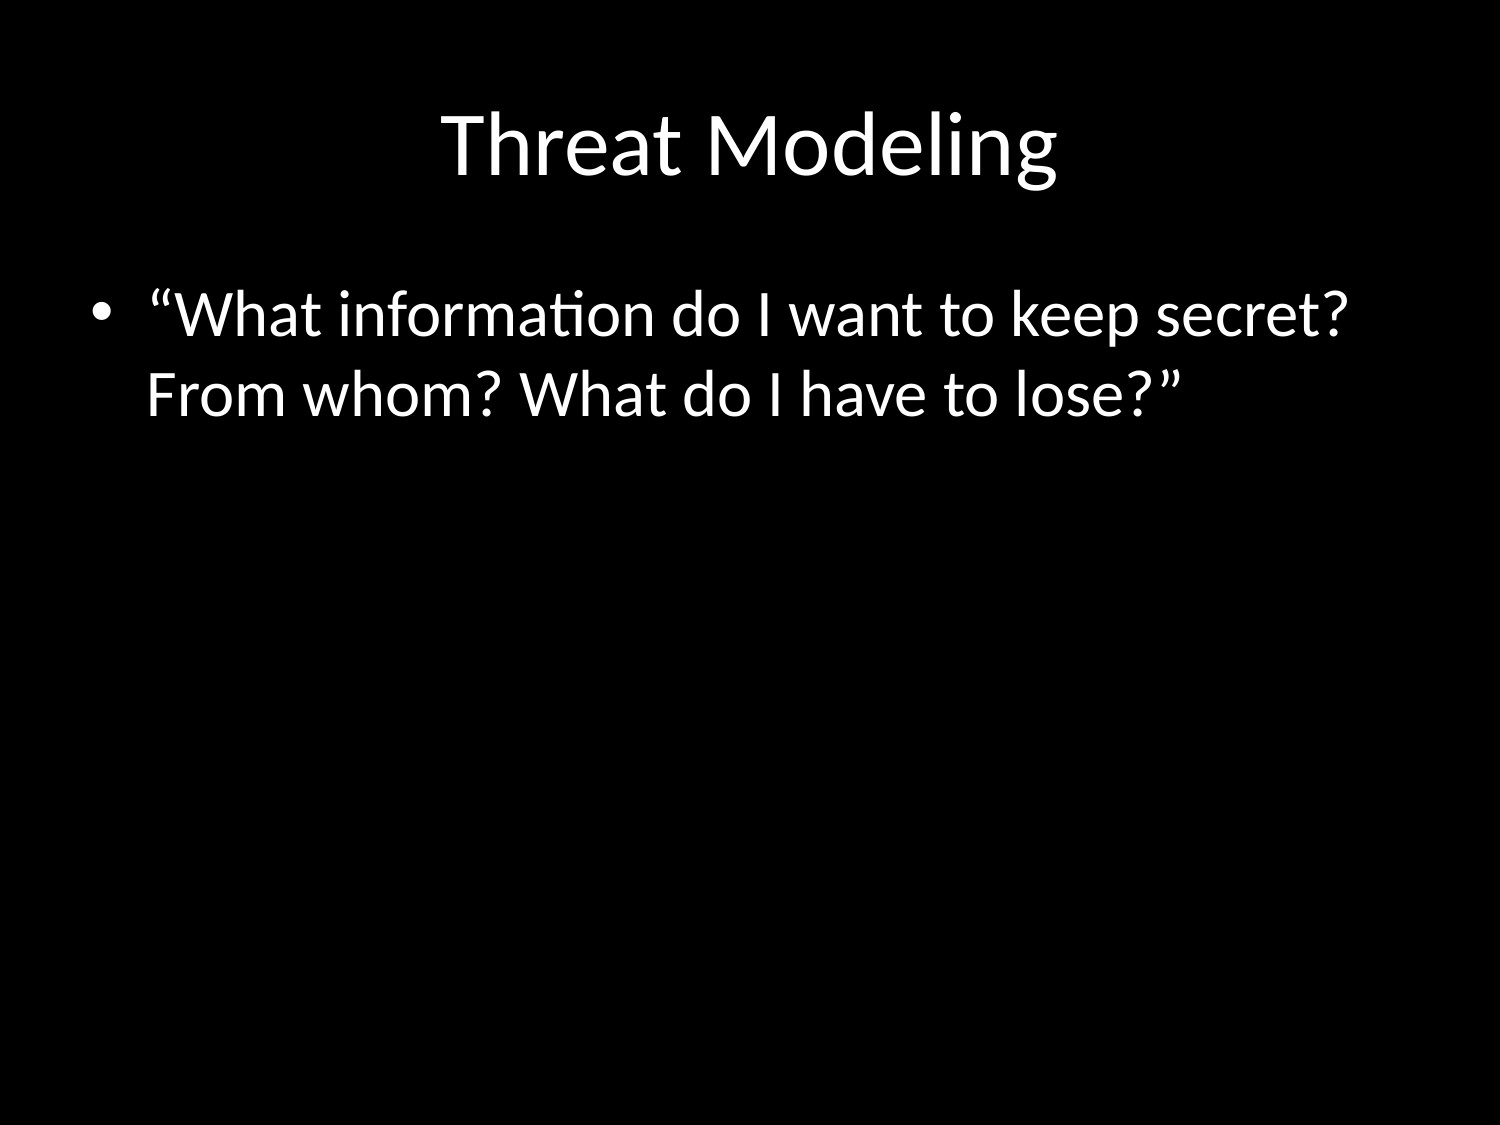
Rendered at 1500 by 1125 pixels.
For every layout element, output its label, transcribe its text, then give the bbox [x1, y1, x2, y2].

title Threat Modeling [75, 45, 1425, 233]
list “What information do I want to keep secret? From whom? What do I have to lose?” [75, 262, 1425, 1005]
